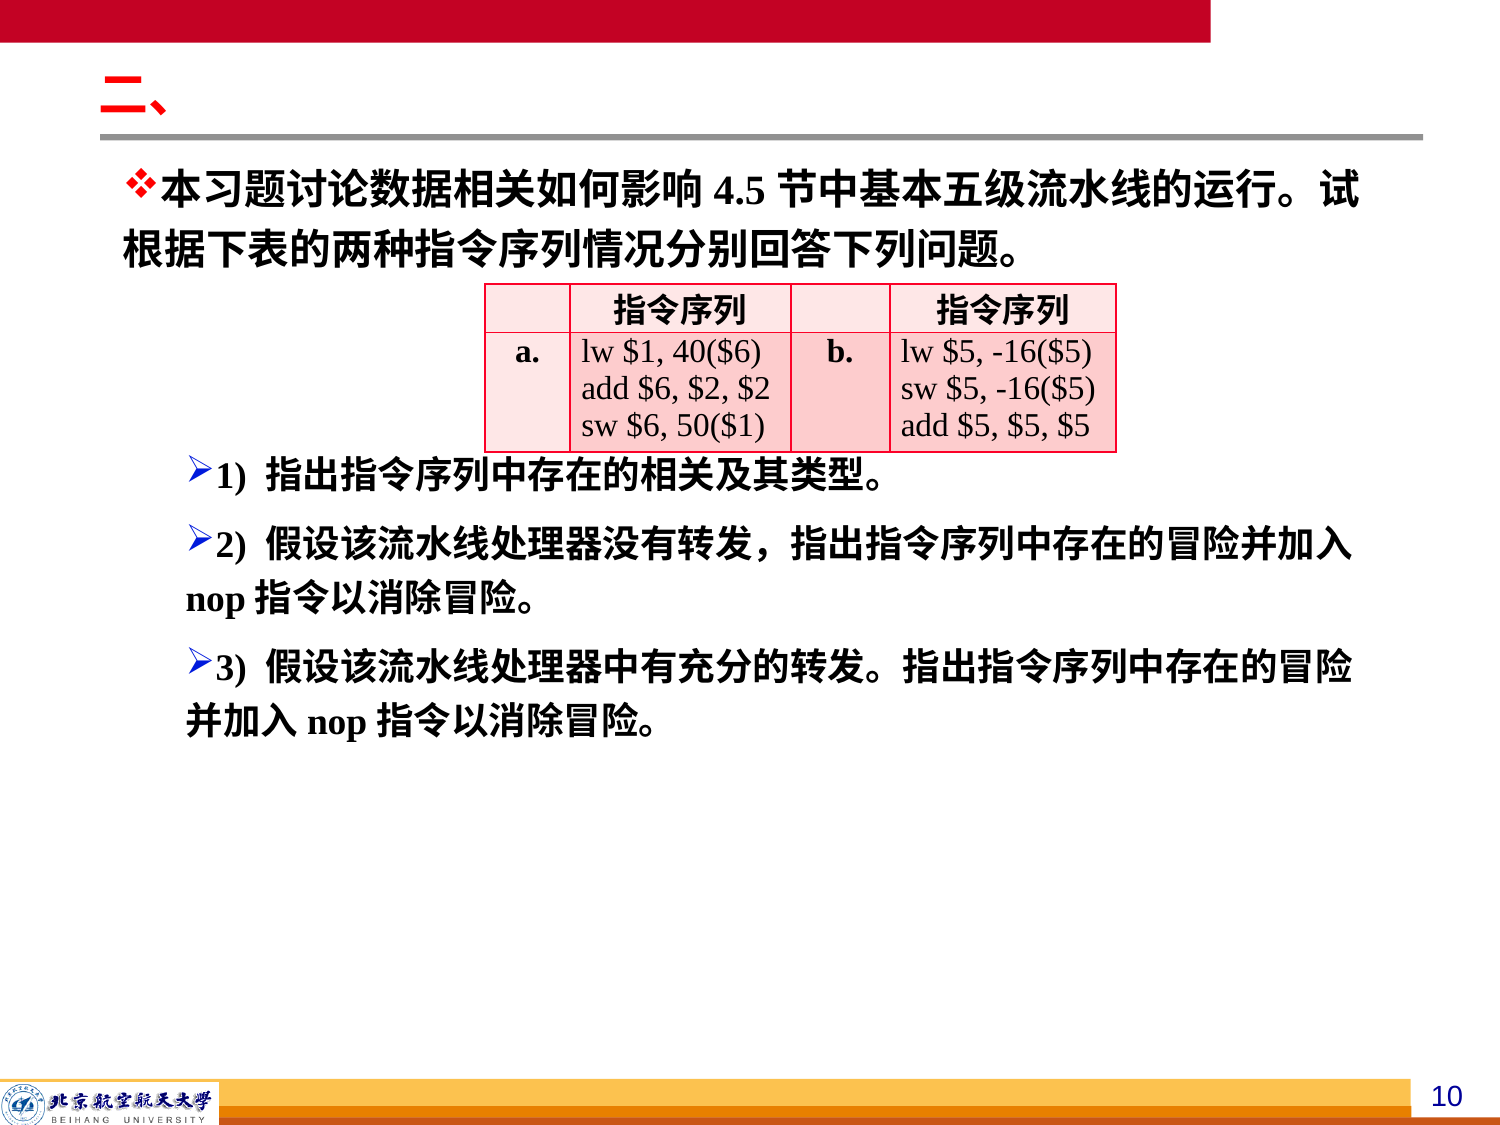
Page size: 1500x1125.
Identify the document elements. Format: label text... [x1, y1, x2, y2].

table_cell lw $5, -16($5) sw $5, -16($5) add $5, $5, $5 [891, 333, 1115, 451]
table_header 指令序列 [571, 285, 790, 332]
table_cell lw $1, 40($6) add $6, $2, $2 sw $6, 50($1) [571, 333, 790, 451]
table_header 指令序列 [891, 285, 1115, 332]
picture [0, 1082, 219, 1125]
table_header [792, 285, 889, 332]
table_cell a. [486, 333, 569, 451]
table_cell b. [792, 333, 889, 451]
text_box 二、 [88, 66, 951, 127]
table_header [486, 285, 569, 332]
list 本习题讨论数据相关如何影响4.5节中基本五级流水线的运行。试根据下表的两种指令序列情况分别回答下列问题。 1) 指出指令序列中存在的相关及其类型。 2) 假设该流水线处理器没有转发，指出指令序列中存在的冒险并加入nop指令以消除冒险。 3) 假设该流水线处理器中有充分的转发。指出指令序列中存在的冒险并加入nop指令以消除冒险。 [112, 148, 1400, 769]
